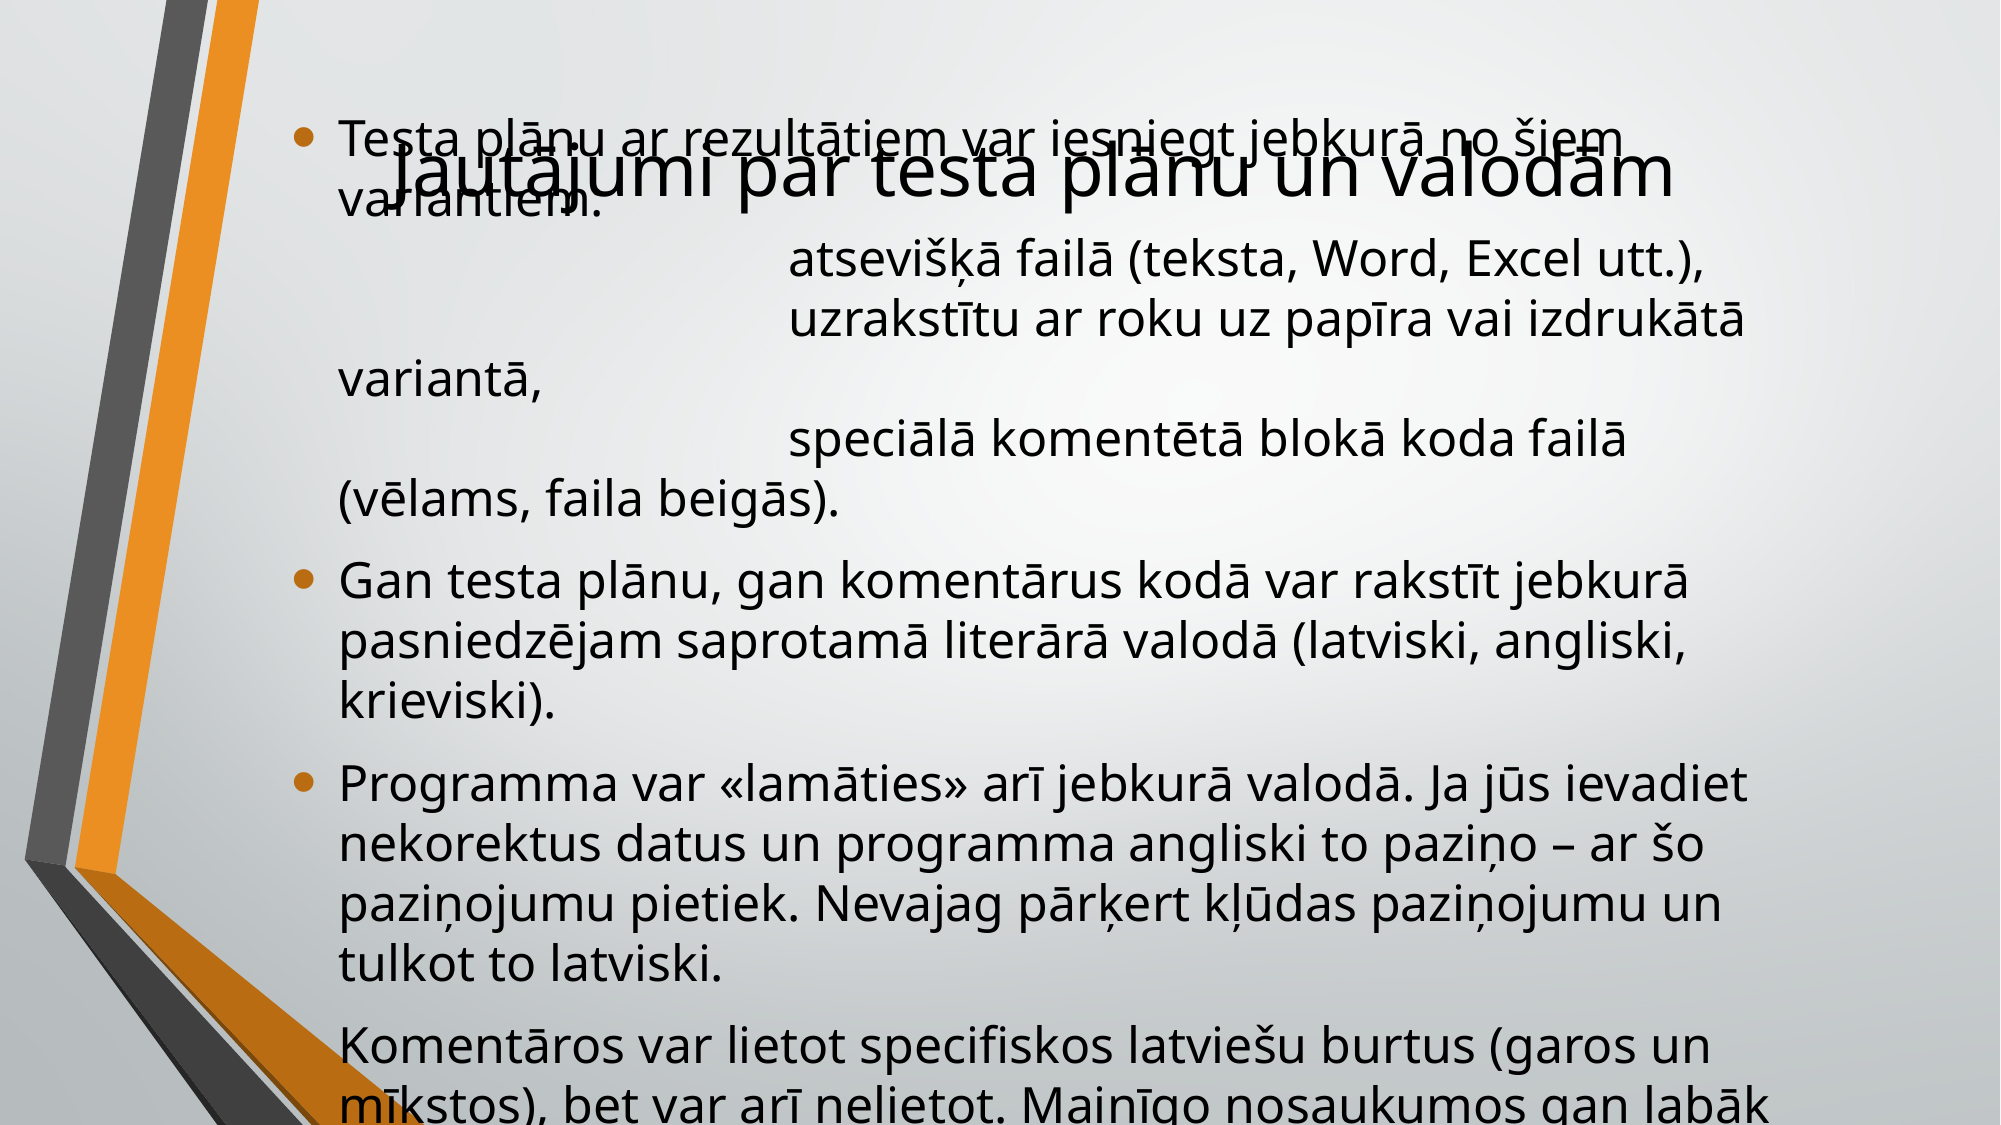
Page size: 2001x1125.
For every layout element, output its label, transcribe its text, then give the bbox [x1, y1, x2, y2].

title Jautājumi par testa plānu un valodām [321, 95, 1750, 239]
list Testa plānu ar rezultātiem var iesniegt jebkurā no šiem variantiem: atsevišķā failā (teksta, Word, Excel utt.), uzrakstītu ar roku uz papīra vai izdrukātā variantā, speciālā komentētā blokā koda failā (vēlams, faila beigās). Gan testa plānu, gan komentārus kodā var rakstīt jebkurā pasniedzējam saprotamā literārā valodā (latviski, angliski, krieviski). Programma var «lamāties» arī jebkurā valodā. Ja jūs ievadiet nekorektus datus un programma angliski to paziņo – ar šo paziņojumu pietiek. Nevajag pārķert kļūdas paziņojumu un tulkot to latviski. Komentāros var lietot specifiskos latviešu burtus (garos un mīkstos), bet var arī nelietot. Mainīgo nosaukumos gan labāk tos nelietot ! [276, 260, 1794, 1040]
